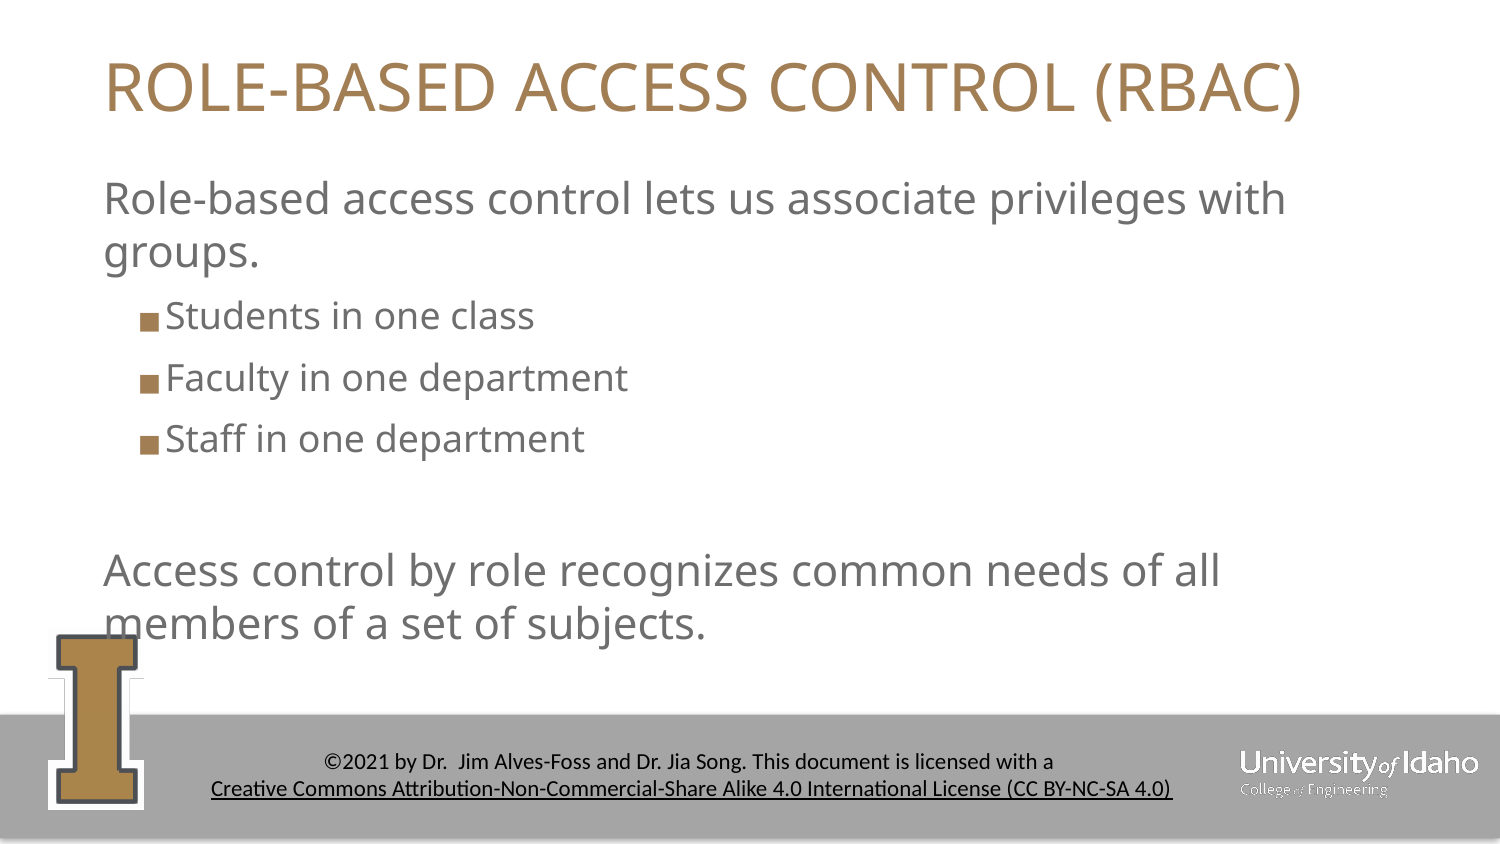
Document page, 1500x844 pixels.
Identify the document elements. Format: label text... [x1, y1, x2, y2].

title ROLE-BASED ACCESS CONTROL (RBAC) [103, 44, 1397, 158]
picture [1118, 658, 1500, 844]
list Role-based access control lets us associate privileges with groups. Students in one class Faculty in one department Staff in one department Access control by role recognizes common needs of all members of a set of subjects. [103, 169, 1397, 760]
picture [48, 627, 144, 810]
